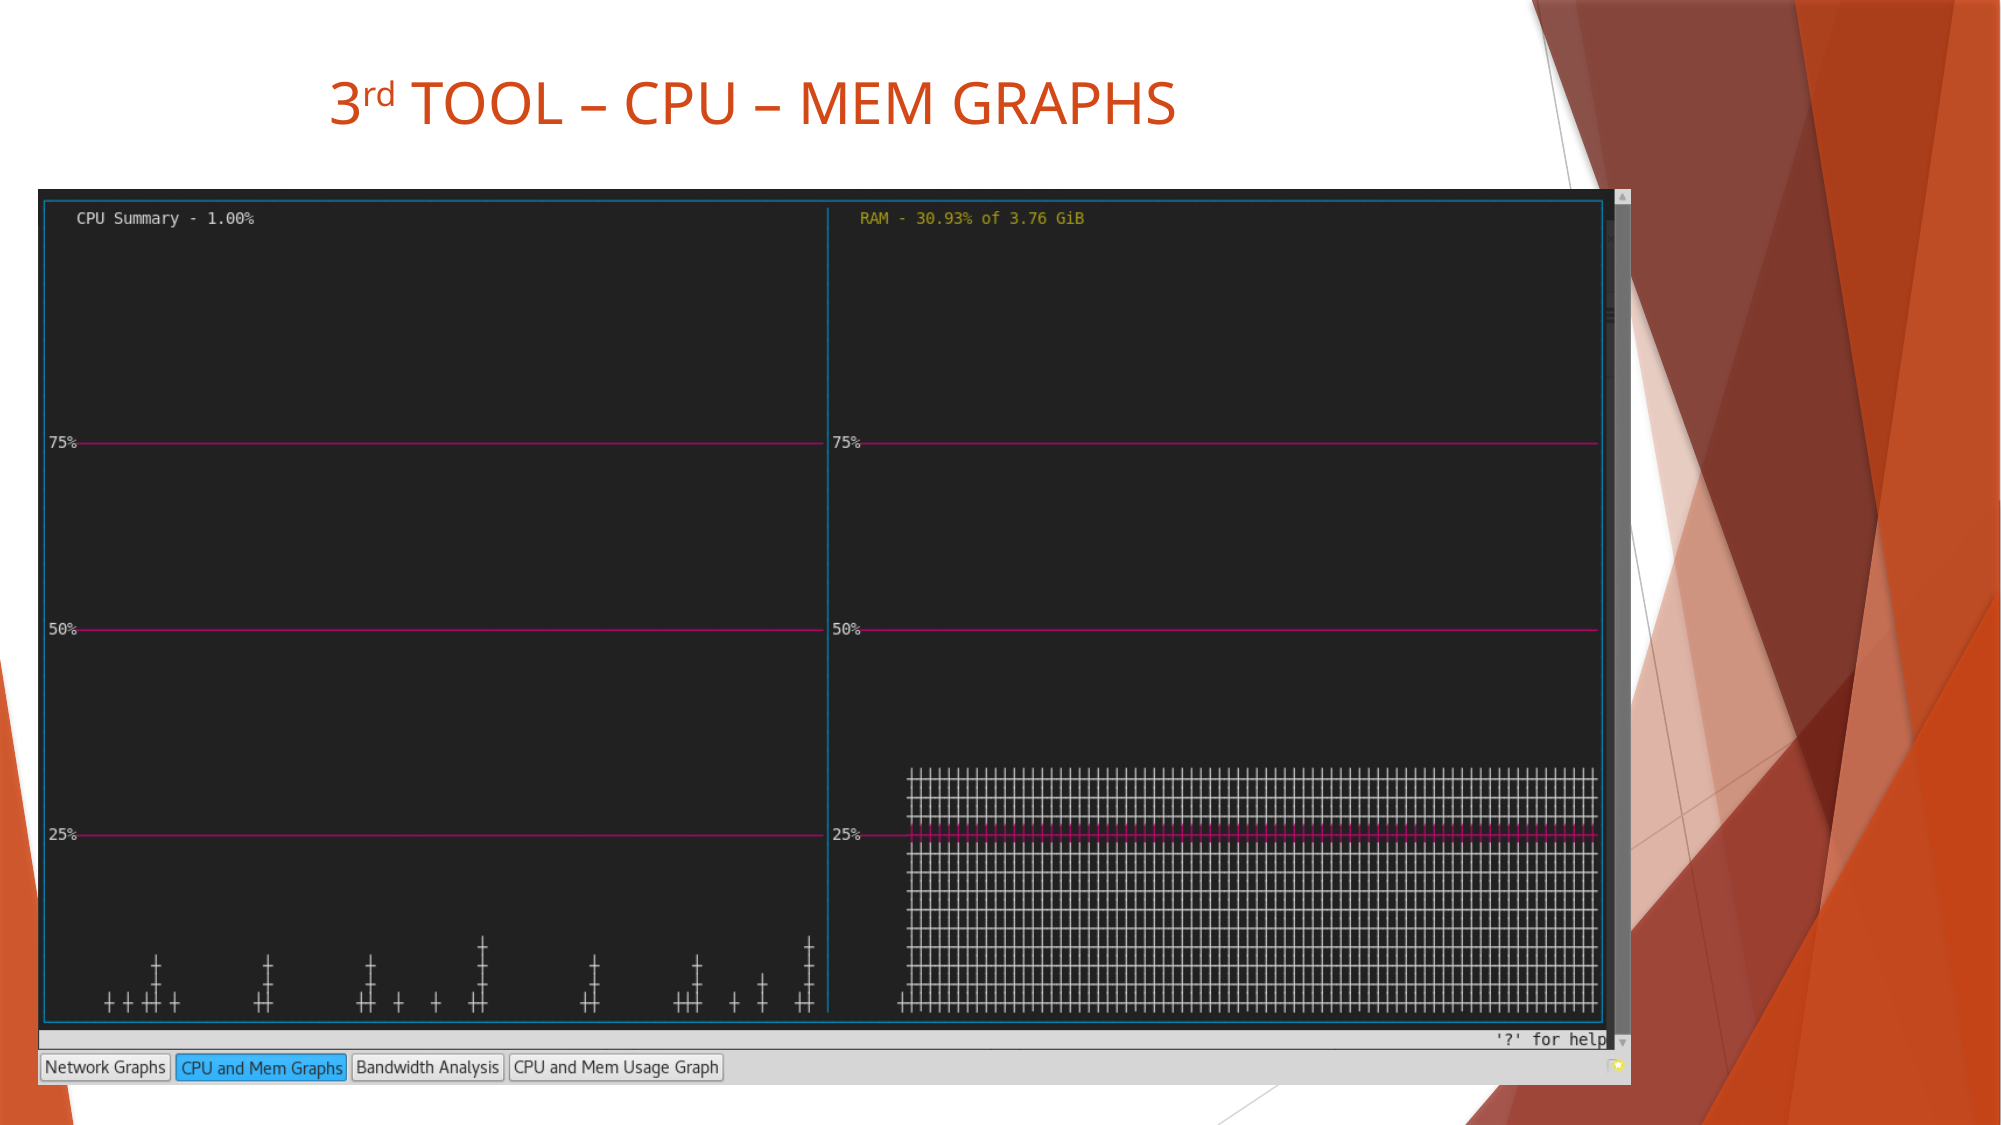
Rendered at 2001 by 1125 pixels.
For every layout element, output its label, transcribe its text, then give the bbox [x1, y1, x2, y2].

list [37, 189, 1632, 1086]
title 3rd TOOL – CPU – MEM GRAPHS [314, 58, 1725, 276]
